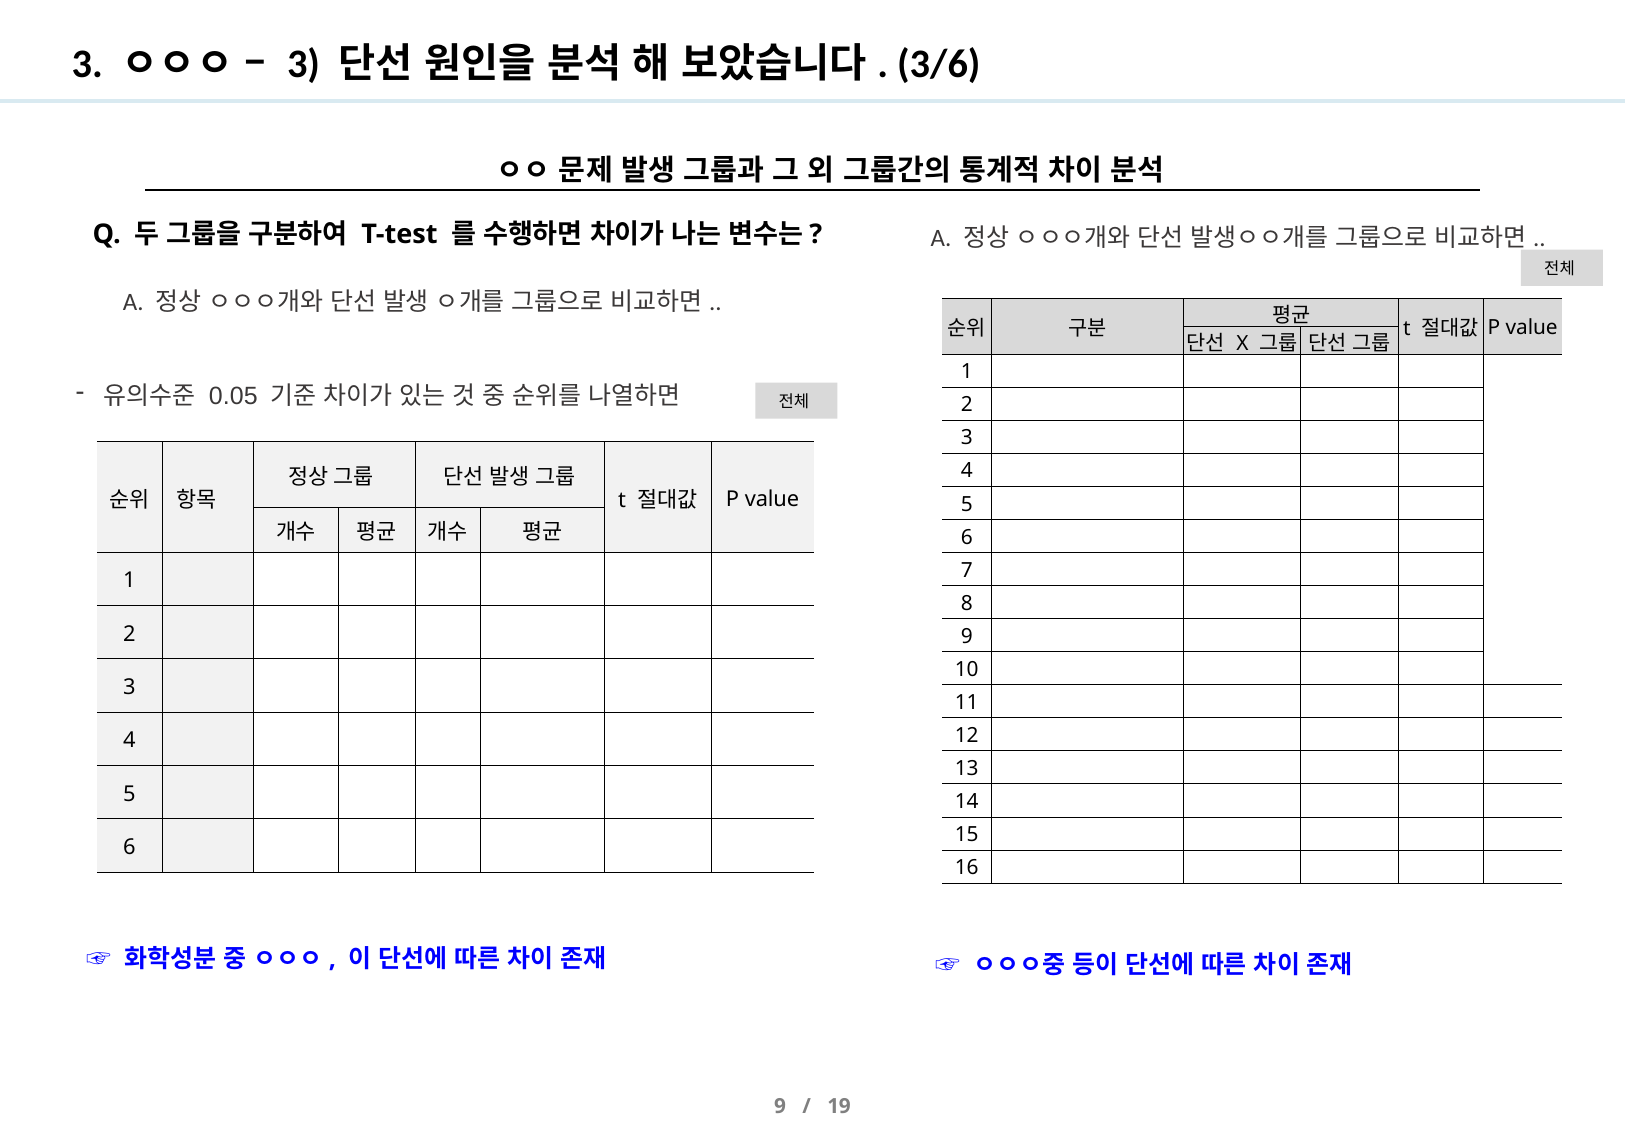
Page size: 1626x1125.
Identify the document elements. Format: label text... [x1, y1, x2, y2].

table_cell [1184, 487, 1300, 519]
table_cell [339, 606, 415, 658]
table_cell [712, 659, 814, 712]
text_box A. 정상 ㅇㅇㅇ개와 단선 발생 ㅇ개를 그룹으로 비교하면.. [108, 263, 834, 323]
table_cell [1301, 421, 1398, 453]
table_cell 11 [942, 685, 991, 717]
table_cell [1301, 685, 1398, 717]
table_cell [163, 713, 253, 765]
text_box Q. 두 그룹을 구분하여 T-test 를 수행하면 차이가 나는 변수는? [80, 203, 871, 255]
table_header 정상 그룹 [254, 442, 415, 507]
table_cell [605, 766, 711, 818]
title 3. ㅇㅇㅇ – 3) 단선 원인을 분석 해 보았습니다. (3/6) [56, 34, 1542, 94]
table_cell [416, 606, 480, 658]
table_cell [605, 819, 711, 872]
table_cell [1184, 388, 1300, 420]
table_header 순위 [97, 442, 162, 552]
table_cell [254, 659, 338, 712]
table_cell [1184, 520, 1300, 552]
table_cell [605, 553, 711, 605]
table_cell [1484, 751, 1562, 783]
table_cell [992, 751, 1183, 783]
table_cell 4 [97, 713, 162, 765]
table_cell 1 [942, 355, 991, 387]
table_cell 6 [942, 520, 991, 552]
table_cell [992, 718, 1183, 750]
table_cell [1301, 652, 1398, 684]
table_cell [1301, 487, 1398, 519]
table_cell [254, 819, 338, 872]
table_cell [254, 553, 338, 605]
table_cell [992, 454, 1183, 486]
table_cell [1399, 784, 1483, 817]
text_box 유의수준 0.05 기준 차이가 있는 것 중 순위를 나열하면 [61, 357, 772, 418]
table_header 단선 발생 그룹 [416, 442, 604, 507]
table_cell [254, 713, 338, 765]
table_cell [1301, 851, 1398, 883]
table_cell [1301, 784, 1398, 817]
table_cell [992, 520, 1183, 552]
table_cell [481, 766, 604, 818]
table_cell [1399, 487, 1483, 519]
table_cell 16 [942, 851, 991, 883]
table_cell [1399, 586, 1483, 618]
table_cell 7 [942, 553, 991, 585]
table_cell [1184, 553, 1300, 585]
table_cell [163, 606, 253, 658]
text_box 전체 [1520, 259, 1604, 275]
table_cell [1399, 718, 1483, 750]
table_cell [339, 819, 415, 872]
table_cell [605, 606, 711, 658]
table_cell [1301, 355, 1398, 387]
table_cell [712, 766, 814, 818]
table_cell [339, 659, 415, 712]
table_cell [605, 713, 711, 765]
table_cell [163, 819, 253, 872]
table_cell [992, 586, 1183, 618]
text_box A. 정상 ㅇㅇㅇ개와 단선 발생ㅇㅇ개를 그룹으로 비교하면.. [915, 199, 1625, 259]
table_cell [163, 659, 253, 712]
table_cell 3 [97, 659, 162, 712]
table_cell [992, 818, 1183, 850]
table_cell [481, 713, 604, 765]
table_cell [1184, 586, 1300, 618]
table_cell [416, 659, 480, 712]
table_cell [1399, 355, 1483, 387]
table_cell [1301, 718, 1398, 750]
table_cell [1301, 520, 1398, 552]
table_cell [163, 766, 253, 818]
table_cell [1484, 355, 1562, 684]
table_cell [481, 553, 604, 605]
table_cell [1484, 818, 1562, 850]
table_cell [1399, 553, 1483, 585]
table_cell 개수 [416, 508, 480, 552]
table_cell [992, 355, 1183, 387]
table_cell [992, 619, 1183, 651]
table_cell [1301, 454, 1398, 486]
table_cell 1 [97, 553, 162, 605]
text_box [148, 275, 1625, 351]
table_cell [1399, 388, 1483, 420]
table_cell [1399, 520, 1483, 552]
table_cell [1184, 818, 1300, 850]
table_cell [1184, 421, 1300, 453]
table_cell [1184, 454, 1300, 486]
table_cell 평균 [339, 508, 415, 552]
table_cell [1399, 751, 1483, 783]
table_cell [1484, 851, 1562, 883]
table_cell [1184, 685, 1300, 717]
table_cell [1399, 652, 1483, 684]
text_box ☞ ㅇㅇㅇ중 등이 단선에 따른 차이 존재 [920, 925, 1625, 986]
table_cell [1184, 751, 1300, 783]
table_cell [605, 659, 711, 712]
table_cell [339, 766, 415, 818]
table_cell [712, 553, 814, 605]
table_cell 15 [942, 818, 991, 850]
table_cell [992, 487, 1183, 519]
table_cell 14 [942, 784, 991, 817]
table_cell [1399, 685, 1483, 717]
table_cell 개수 [254, 508, 338, 552]
table_cell 5 [97, 766, 162, 818]
table_cell [712, 713, 814, 765]
table_cell [992, 553, 1183, 585]
table_cell [1301, 586, 1398, 618]
table_cell [254, 606, 338, 658]
table_cell [1399, 619, 1483, 651]
table_cell [481, 659, 604, 712]
table_cell [992, 784, 1183, 817]
table_cell [1184, 784, 1300, 817]
table_cell 평균 [481, 508, 604, 552]
table_cell [992, 685, 1183, 717]
table_cell [1301, 388, 1398, 420]
table_cell 6 [97, 819, 162, 872]
table_cell [1184, 355, 1300, 387]
table_cell [992, 388, 1183, 420]
table_cell [992, 421, 1183, 453]
table_cell [339, 713, 415, 765]
text_box ☞ 화학성분 중 ㅇㅇㅇ, 이 단선에 따른 차이 존재 [72, 920, 839, 981]
table_header t 절대값 [605, 442, 711, 552]
table_cell [1484, 685, 1562, 717]
table_cell [416, 553, 480, 605]
table_cell 9 [942, 619, 991, 651]
table_cell 10 [942, 652, 991, 684]
table_cell [481, 606, 604, 658]
table_cell [1184, 619, 1300, 651]
table_cell [1399, 421, 1483, 453]
table_cell [254, 766, 338, 818]
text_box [21, 136, 1625, 195]
table_cell [712, 819, 814, 872]
text_box 전체 [754, 382, 838, 420]
table_cell [339, 553, 415, 605]
table_cell [1484, 784, 1562, 817]
table_cell [1301, 619, 1398, 651]
table_cell 8 [942, 586, 991, 618]
table_cell [1399, 818, 1483, 850]
table_cell 4 [942, 454, 991, 486]
table_cell [1184, 718, 1300, 750]
table_cell 3 [942, 421, 991, 453]
table_cell [1301, 553, 1398, 585]
table_cell [712, 606, 814, 658]
table_cell [1184, 851, 1300, 883]
table_cell 12 [942, 718, 991, 750]
table_cell [481, 819, 604, 872]
table_cell [992, 652, 1183, 684]
table_cell [1184, 652, 1300, 684]
table_cell [1399, 454, 1483, 486]
table_cell [992, 851, 1183, 883]
table_cell [1399, 851, 1483, 883]
table_cell 13 [942, 751, 991, 783]
table_cell 5 [942, 487, 991, 519]
table_header 항목 [163, 442, 253, 552]
table_cell [416, 766, 480, 818]
table_cell [163, 553, 253, 605]
table_cell [1301, 751, 1398, 783]
table_cell [416, 819, 480, 872]
table_cell [1301, 818, 1398, 850]
table_cell [1484, 718, 1562, 750]
table_header P value [712, 442, 814, 552]
table_cell 2 [97, 606, 162, 658]
table_cell 2 [942, 388, 991, 420]
table_cell [416, 713, 480, 765]
